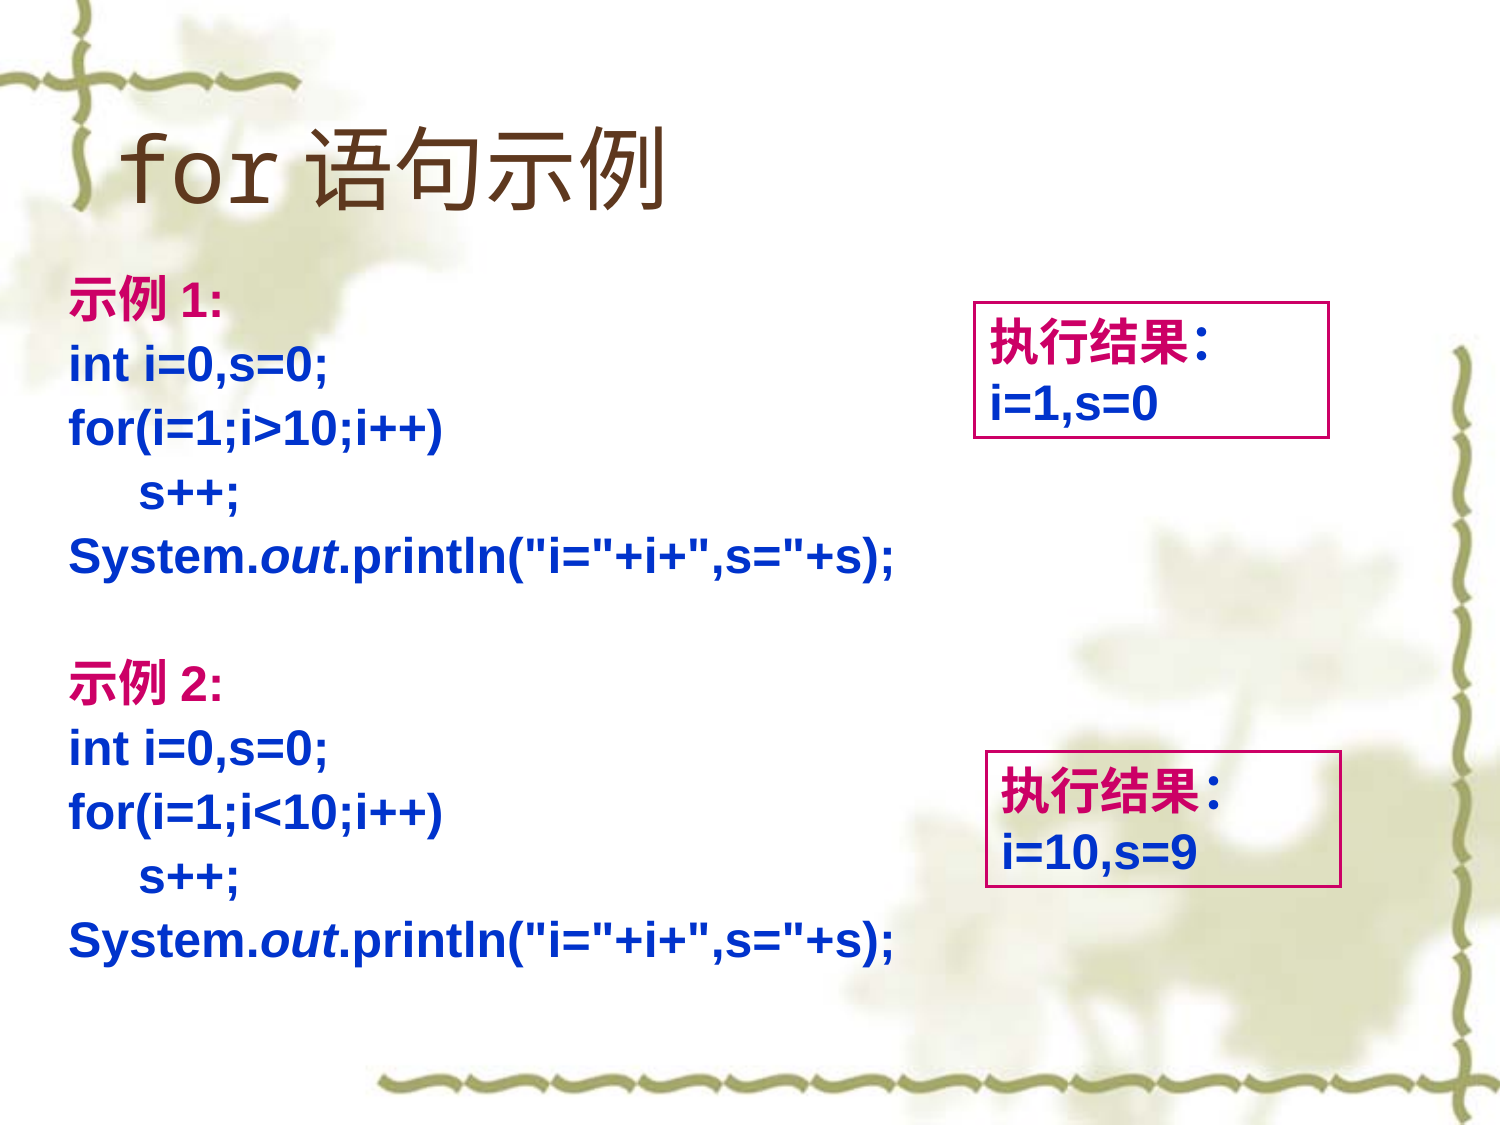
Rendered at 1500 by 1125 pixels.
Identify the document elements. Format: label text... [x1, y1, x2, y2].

list 示例1: int i=0,s=0; for(i=1;i>10;i++) s++; System.out.println("i="+i+",s="+s); 示例2: int i=0,s=0; for(i=1;i<10;i++) s++; System.out.println("i="+i+",s="+s); [52, 266, 1455, 1048]
picture [0, 0, 1500, 1125]
title for语句示例 [100, 77, 953, 256]
text_box 执行结果： i=1,s=0 [974, 302, 1329, 438]
text_box 执行结果： i=10,s=9 [986, 751, 1341, 887]
